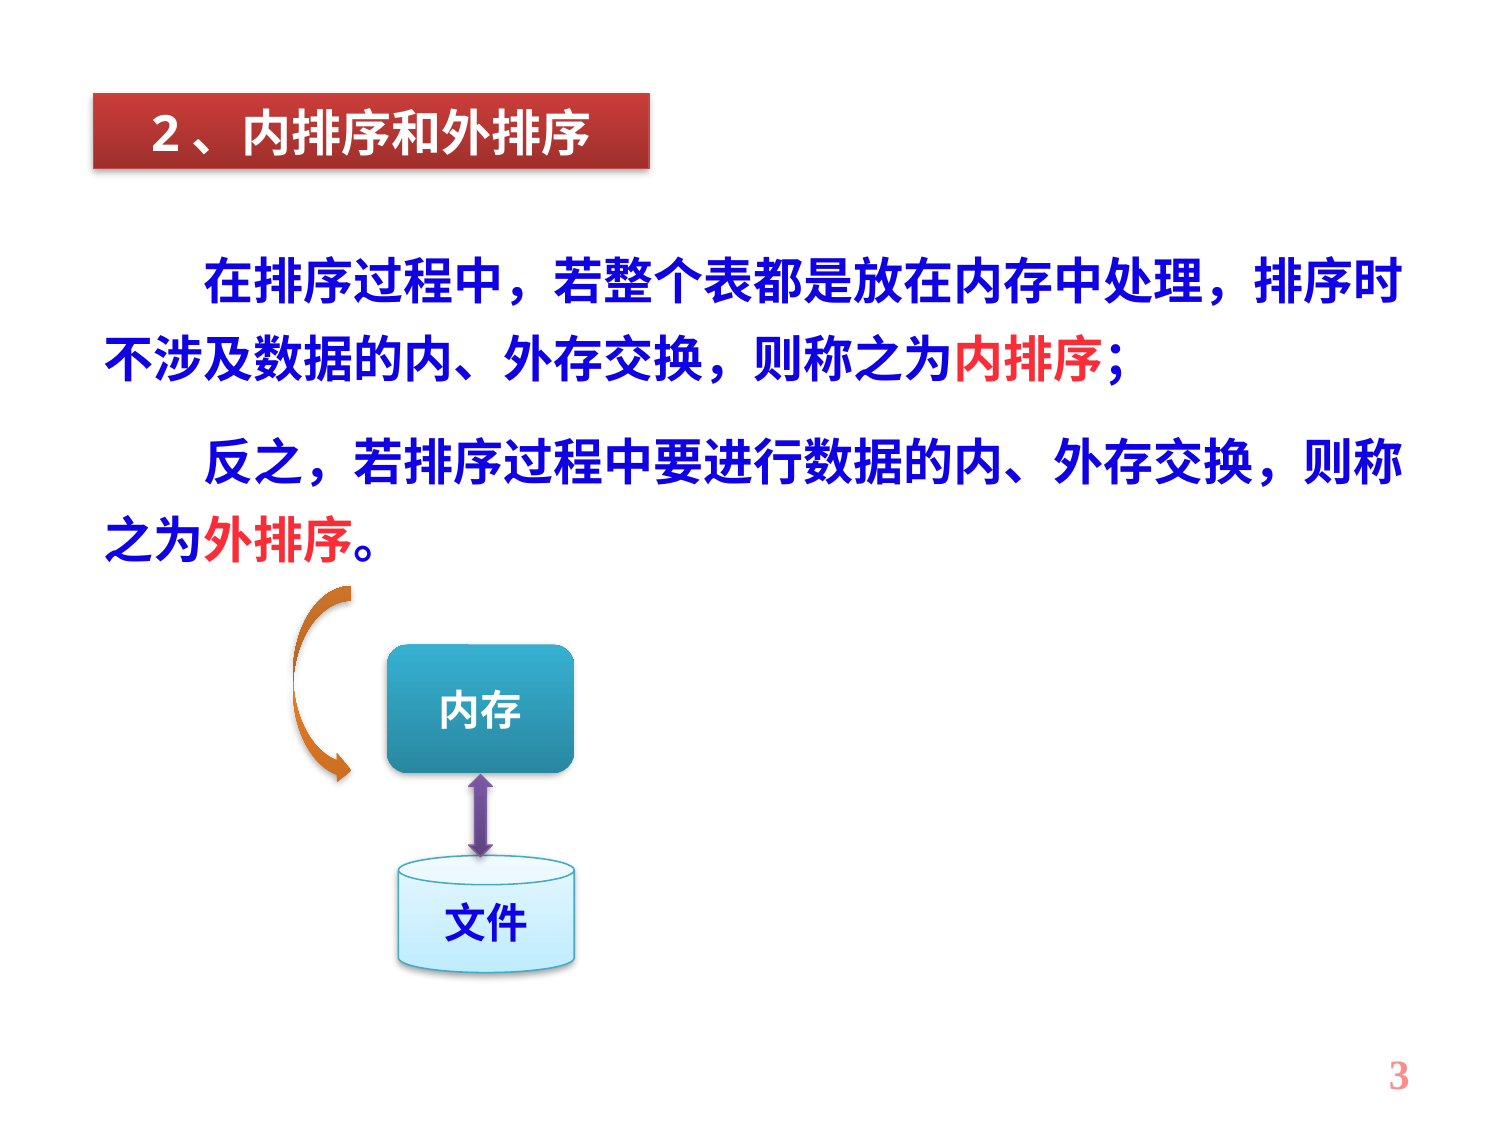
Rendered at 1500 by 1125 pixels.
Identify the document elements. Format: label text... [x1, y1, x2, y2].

text_box [292, 585, 352, 783]
text_box  [293, 586, 351, 666]
slide_number 3 [1074, 1042, 1425, 1103]
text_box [386, 644, 575, 973]
text_box 2、内排序和外排序 [93, 93, 650, 169]
text_box 在排序过程中，若整个表都是放在内存中处理，排序时不涉及数据的内、外存交换，则称之为内排序； 反之，若排序过程中要进行数据的内、外存交换，则称之为外排序。 [88, 224, 1447, 576]
